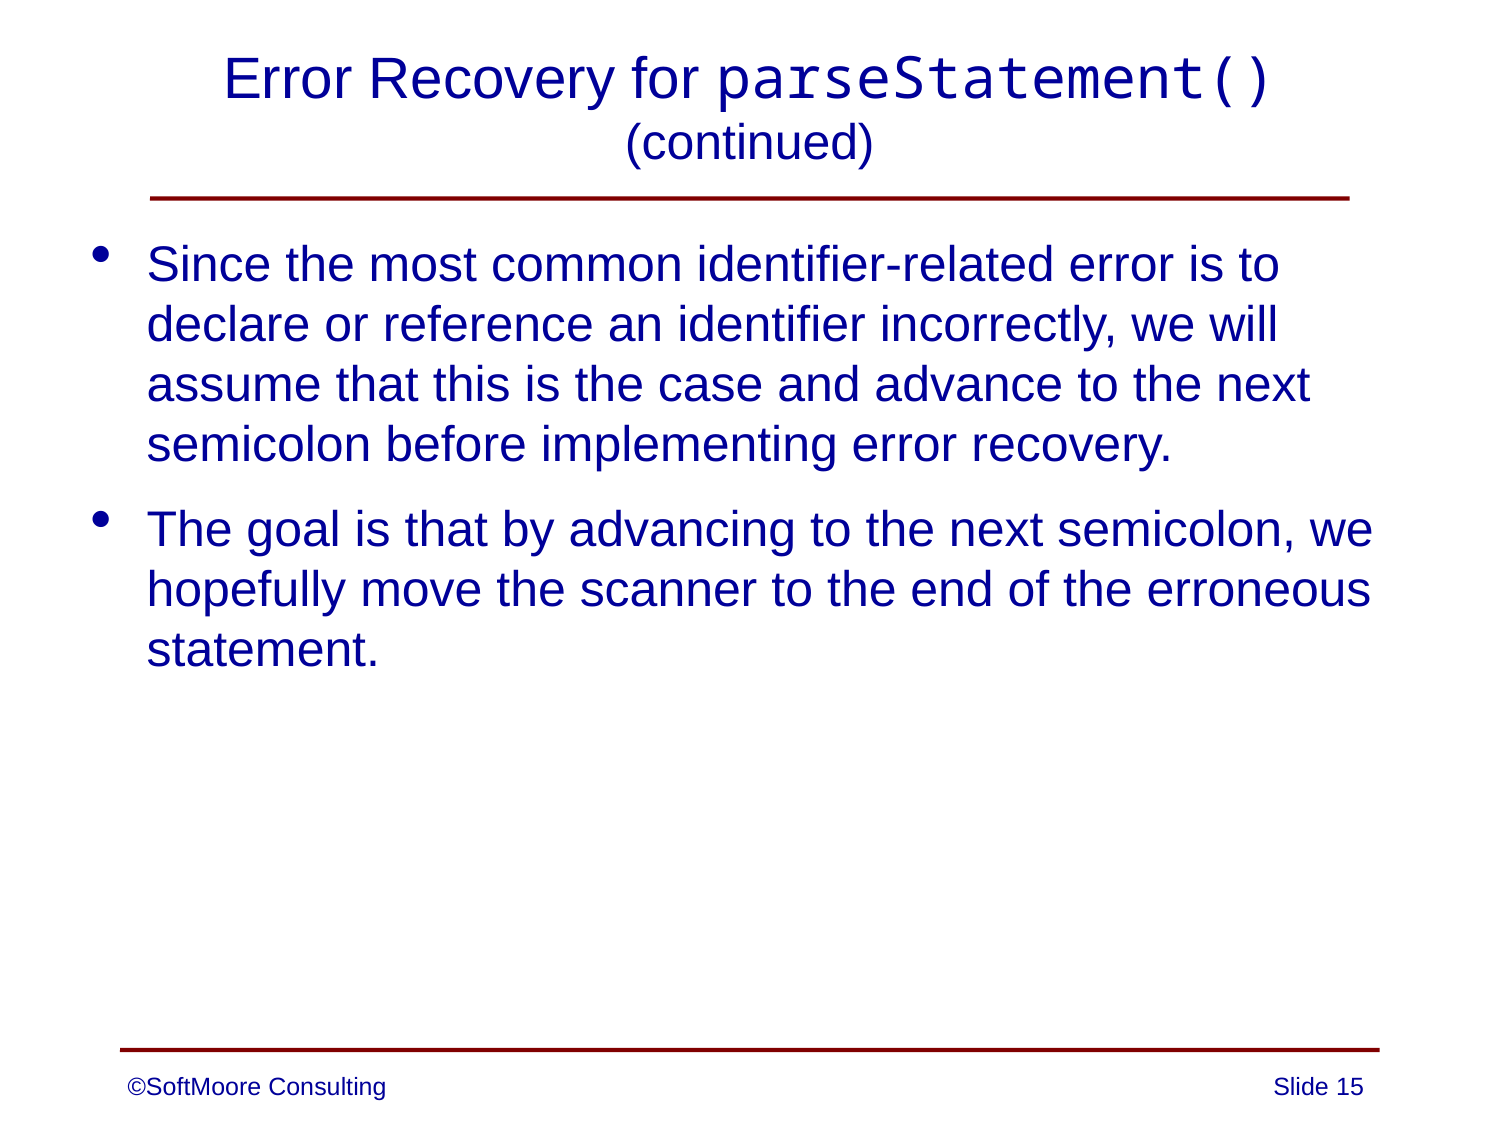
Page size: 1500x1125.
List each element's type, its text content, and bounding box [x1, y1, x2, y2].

slide_number Slide 15 [1078, 1061, 1380, 1109]
footer ©SoftMoore Consulting [111, 1061, 563, 1109]
title Error Recovery for parseStatement() (continued) [149, 22, 1350, 188]
list Since the most common identifier-related error is to declare or reference an identifier incorrectly, we will assume that this is the case and advance to the next semicolon before implementing error recovery. The goal is that by advancing to the next semicolon, we hopefully move the scanner to the end of the erroneous statement. [74, 223, 1425, 1034]
